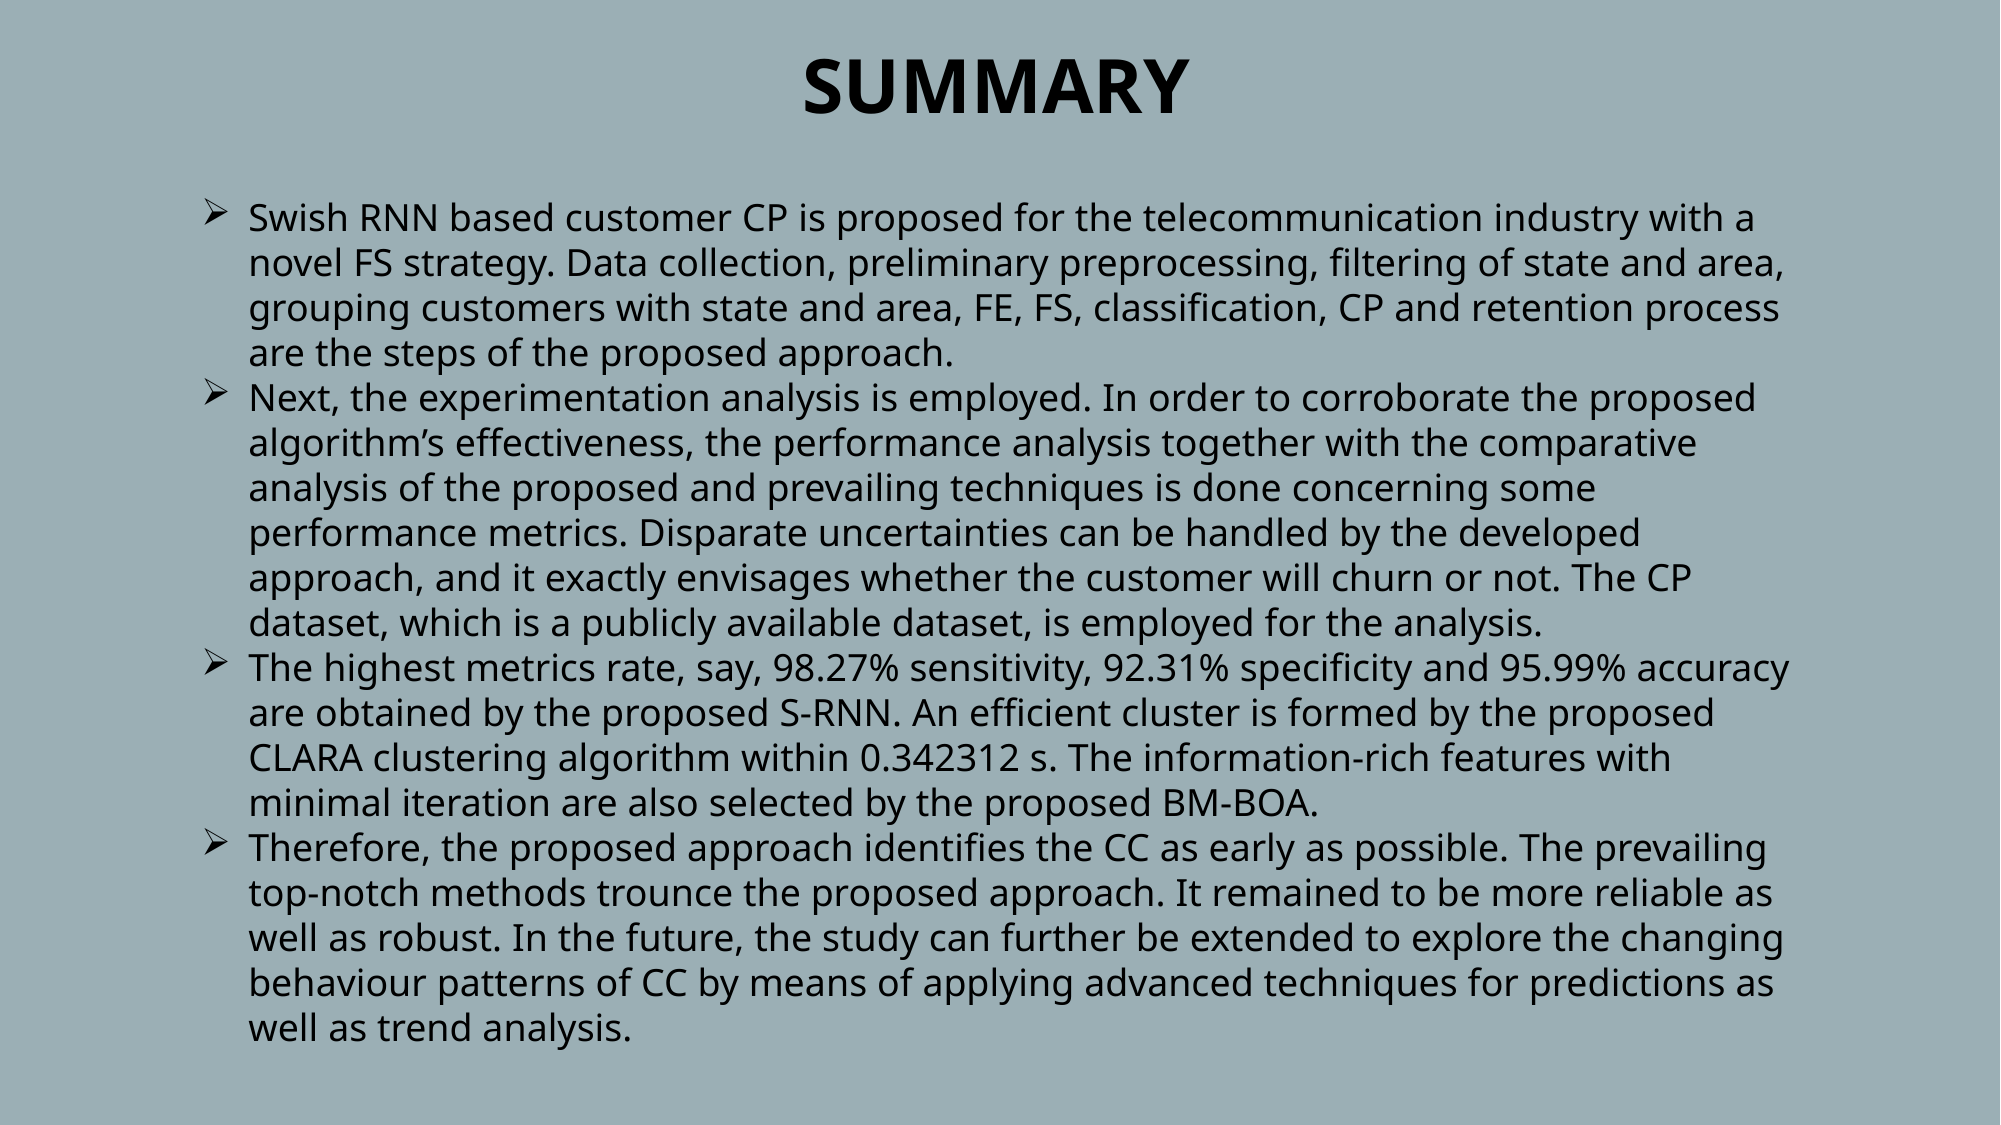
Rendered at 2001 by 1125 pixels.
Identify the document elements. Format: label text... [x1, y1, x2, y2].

text_box SUMMARY [787, 31, 1206, 137]
text_box Swish RNN based customer CP is proposed for the telecommunication industry with a novel FS strategy. Data collection, preliminary preprocessing, filtering of state and area, grouping customers with state and area, FE, FS, classification, CP and retention process are the steps of the proposed approach. Next, the experimentation analysis is employed. In order to corroborate the proposed algorithm’s effectiveness, the performance analysis together with the comparative analysis of the proposed and prevailing techniques is done concerning some performance metrics. Disparate uncertainties can be handled by the developed approach, and it exactly envisages whether the customer will churn or not. The CP dataset, which is a publicly available dataset, is employed for the analysis. The highest metrics rate, say, 98.27% sensitivity, 92.31% specificity and 95.99% accuracy are obtained by the proposed S-RNN. An efficient cluster is formed by the proposed CLARA clustering algorithm within 0.342312 s. The information-rich features with minimal iteration are also selected by the proposed BM-BOA. Therefore, the proposed approach identifies the CC as early as possible. The prevailing top-notch methods trounce the proposed approach. It remained to be more reliable as well as robust. In the future, the study can further be extended to explore the changing behaviour patterns of CC by means of applying advanced techniques for predictions as well as trend analysis. [186, 186, 1807, 1057]
